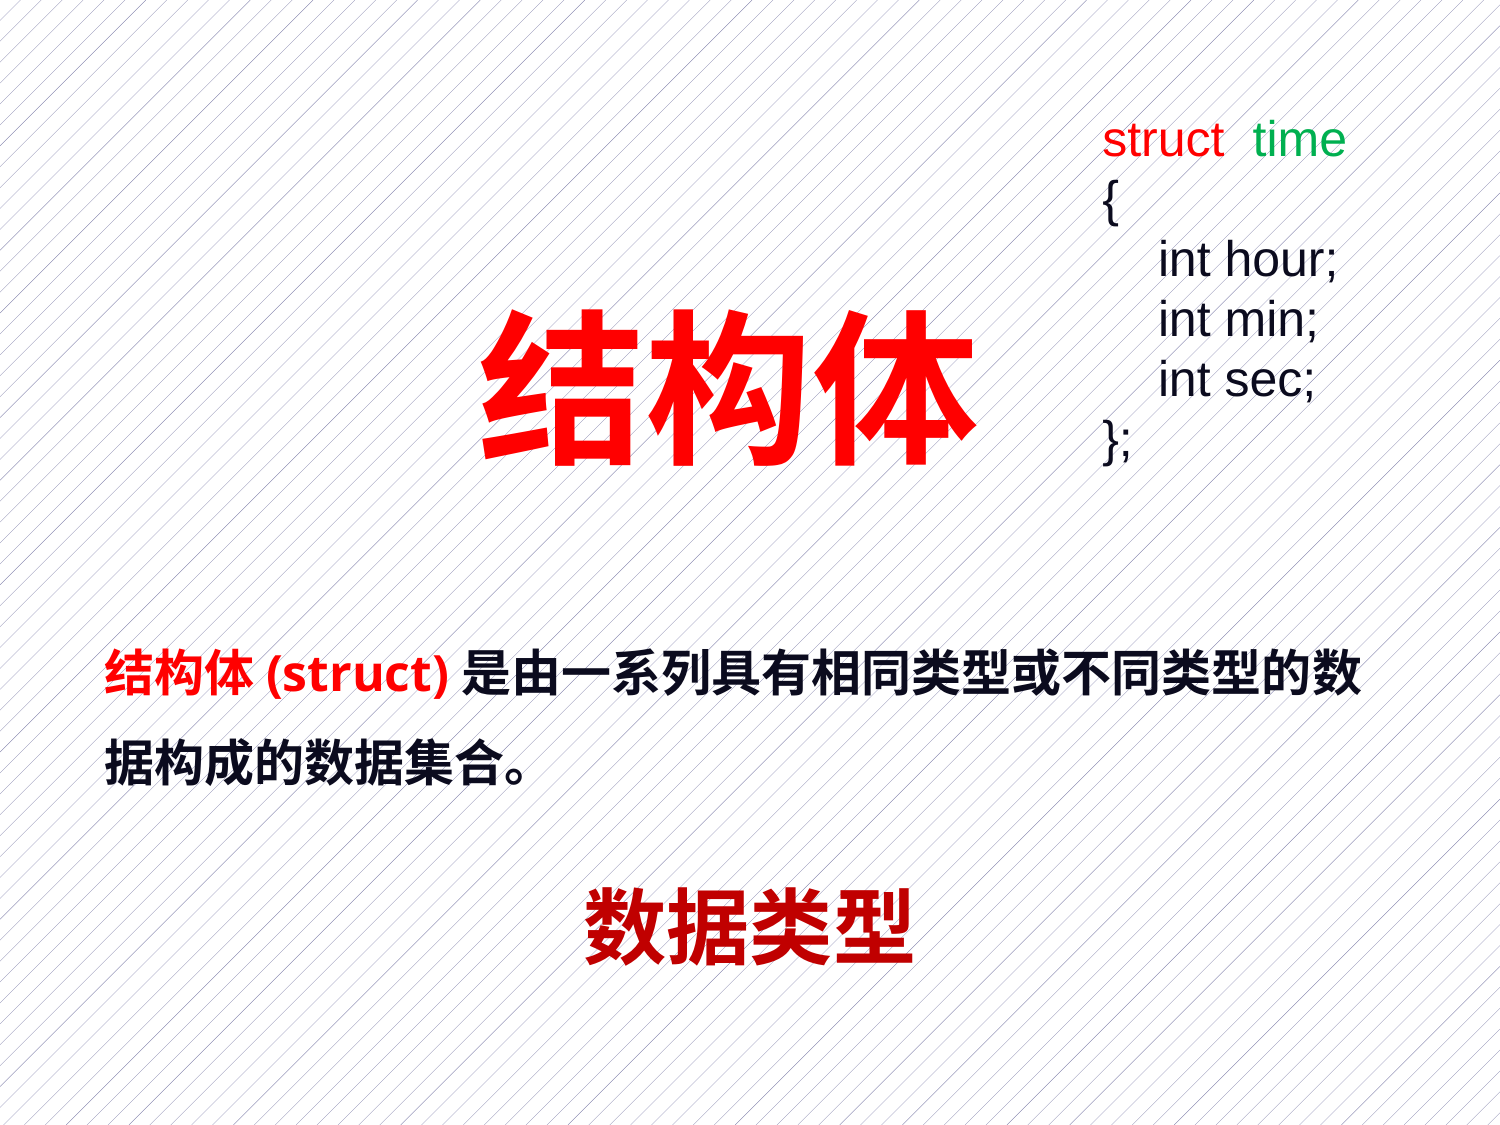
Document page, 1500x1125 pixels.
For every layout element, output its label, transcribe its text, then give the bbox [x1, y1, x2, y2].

text_box struct time { int hour; int min; int sec; }; [1087, 99, 1463, 534]
text_box 数据类型 [568, 867, 932, 983]
title 结构体 [0, 290, 1087, 479]
text_box 结构体(struct)是由一系列具有相同类型或不同类型的数据构成的数据集合。 [89, 604, 1411, 800]
